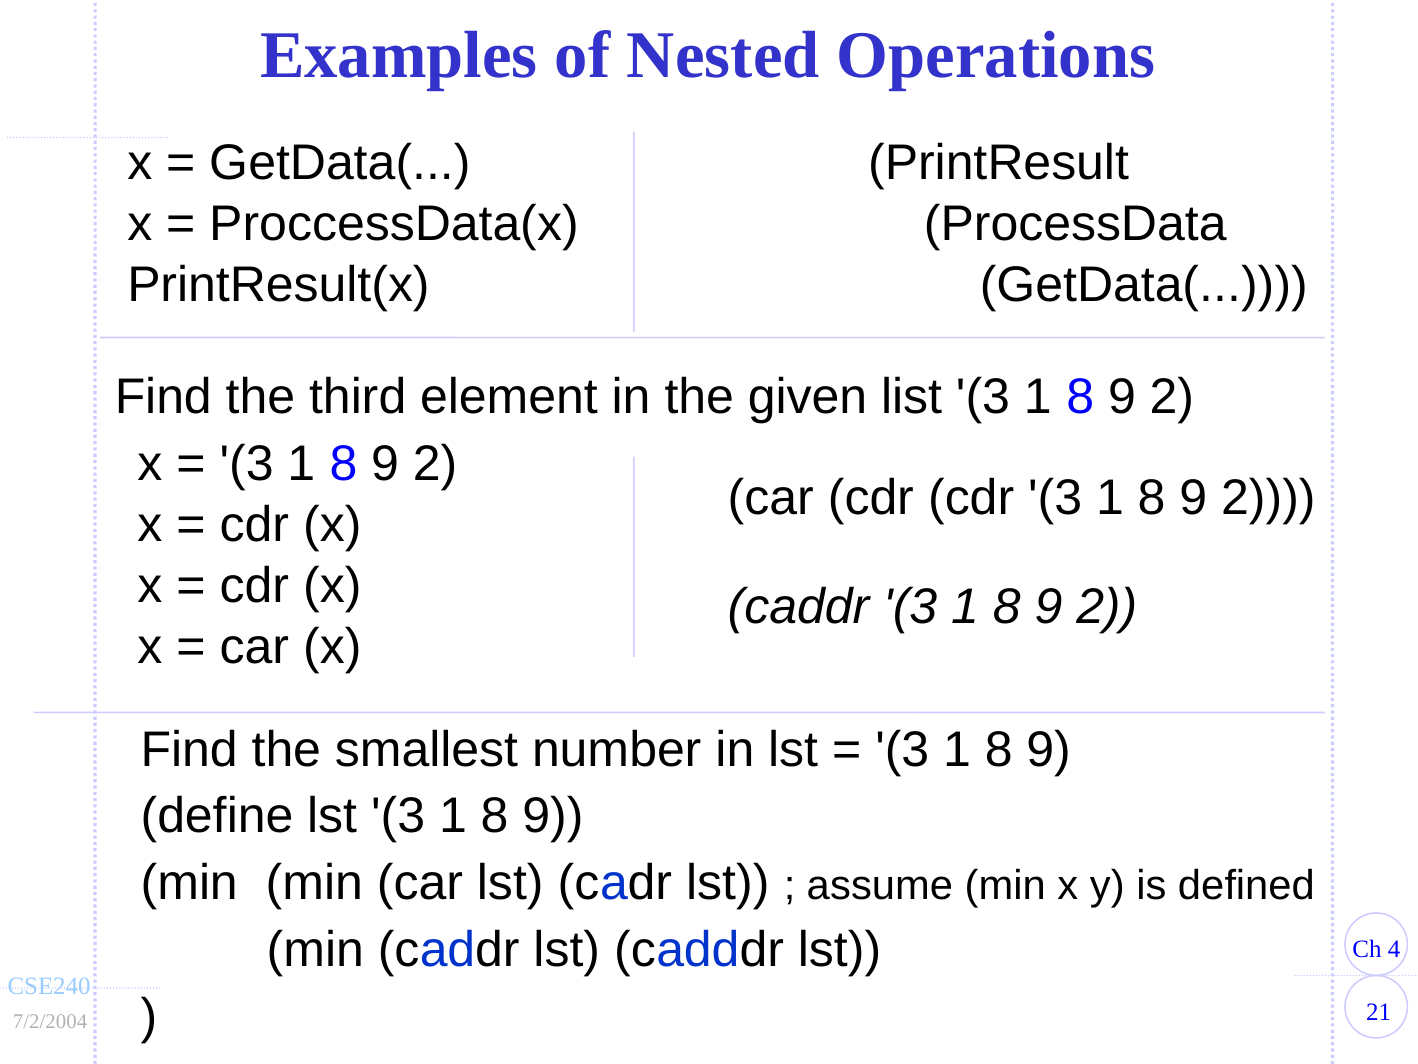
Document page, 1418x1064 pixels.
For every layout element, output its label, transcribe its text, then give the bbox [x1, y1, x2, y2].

text_box x = GetData(...) (PrintResult x = ProccessData(x) (ProcessData PrintResult(x) (GetData(...)))) [112, 143, 633, 316]
text_box x = GetData(...) (PrintResult x = ProccessData(x) (ProcessData PrintResult(x) (GetData(...)))) [634, 143, 1363, 316]
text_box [33, 712, 1352, 1064]
text_box Examples of Nested Operations [104, 6, 1313, 107]
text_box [99, 337, 1351, 696]
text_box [633, 456, 1372, 658]
